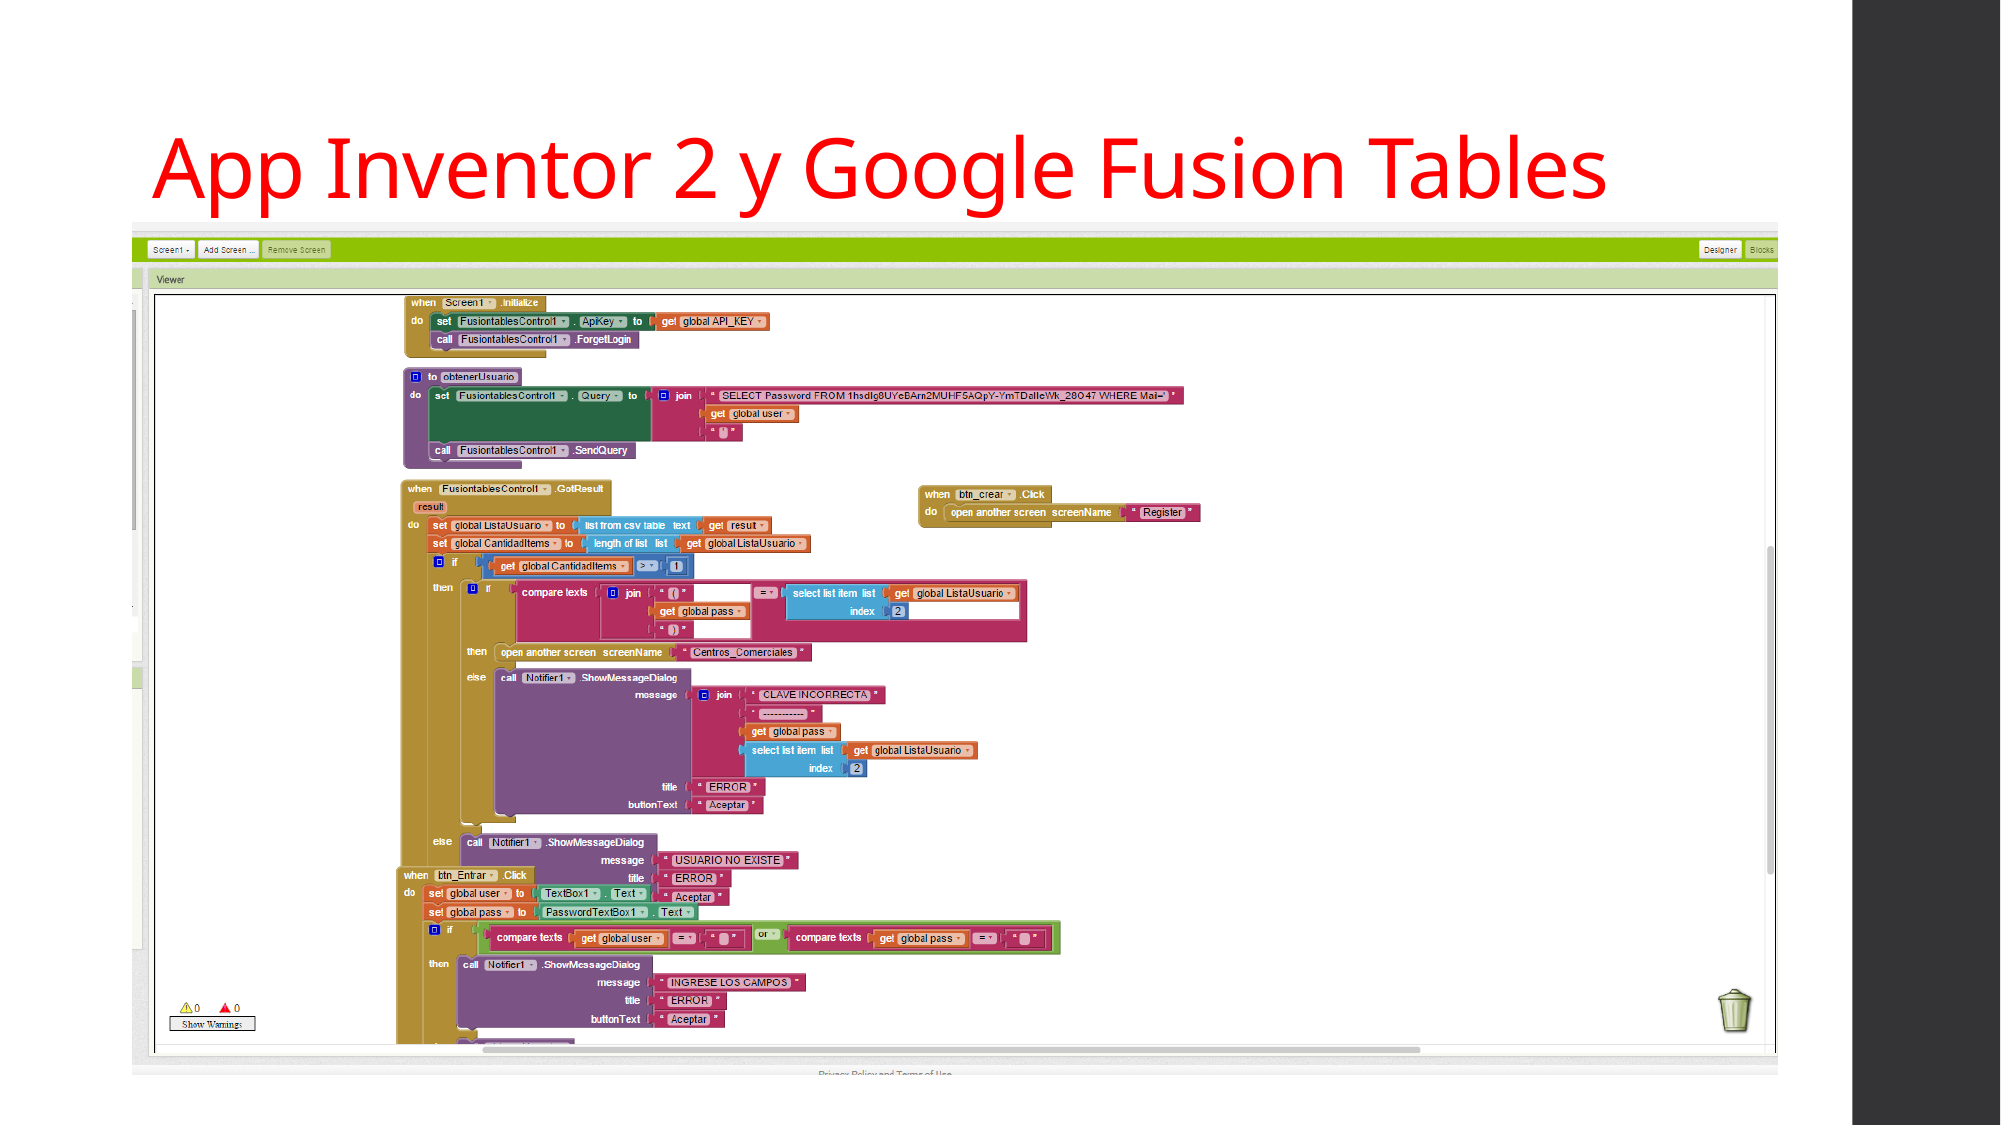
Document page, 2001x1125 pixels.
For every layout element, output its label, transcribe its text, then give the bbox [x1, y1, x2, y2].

title App Inventor 2 y Google Fusion Tables [137, 124, 1773, 218]
picture [131, 222, 1778, 1075]
text_box [83, 267, 1815, 1103]
